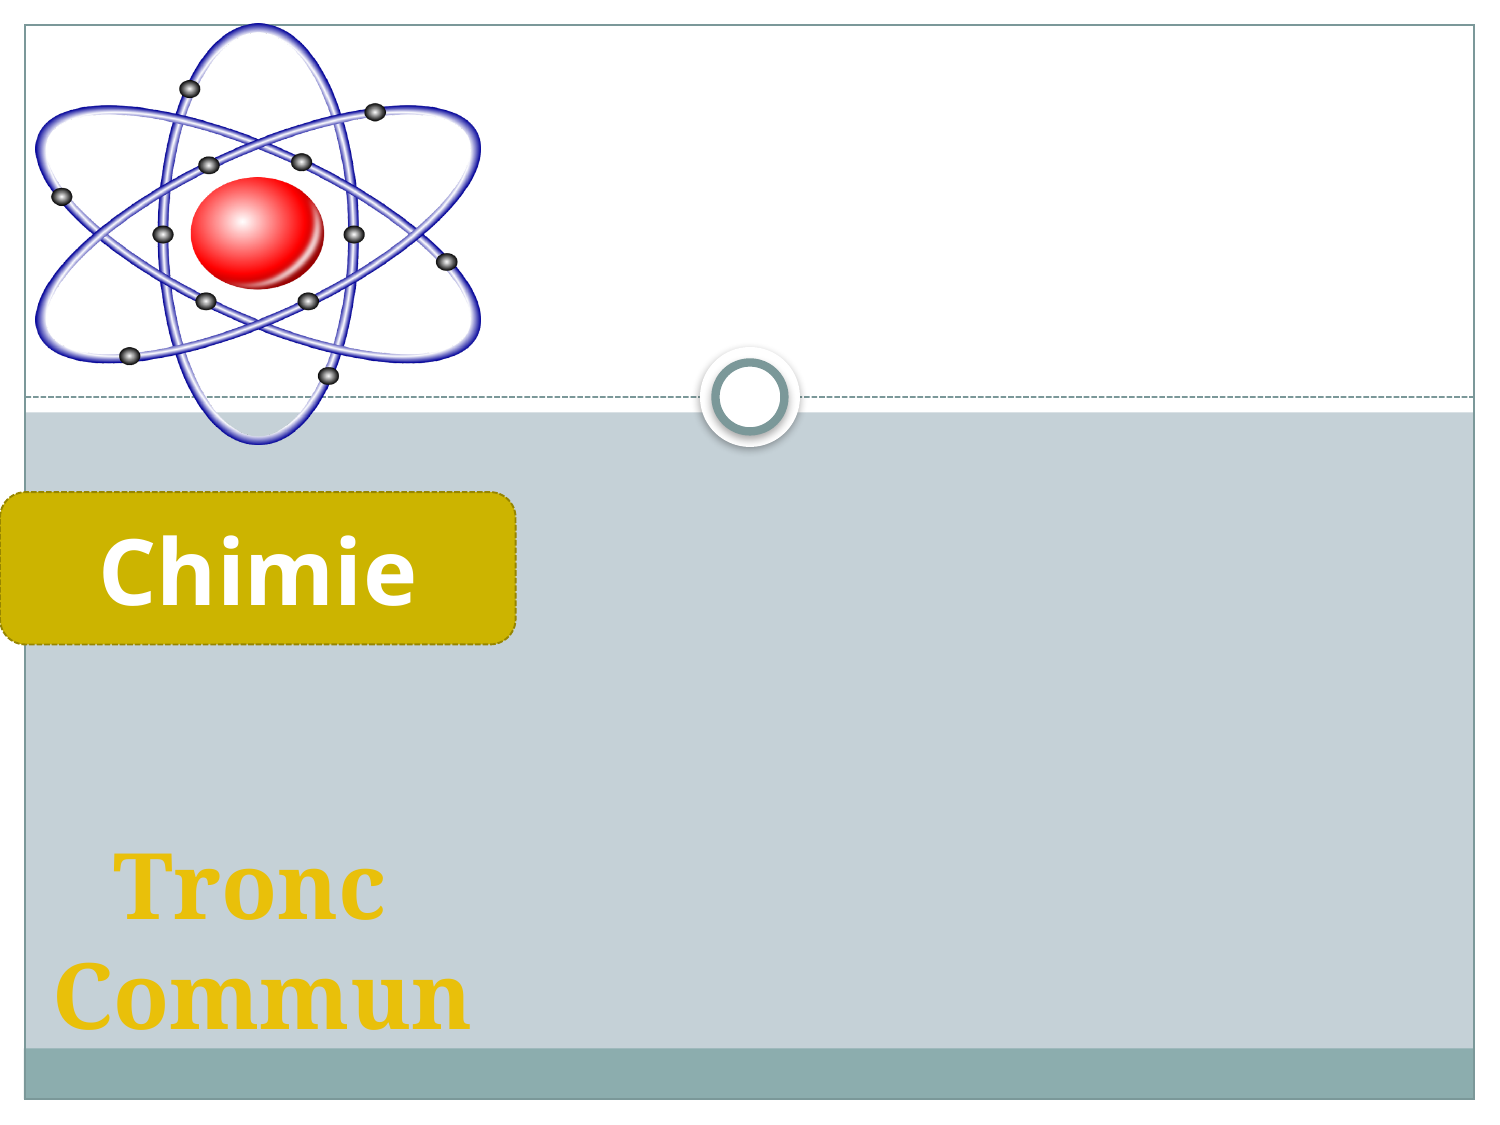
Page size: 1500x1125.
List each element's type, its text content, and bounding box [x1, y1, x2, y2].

text_box Chimie [0, 491, 517, 646]
picture [34, 23, 481, 446]
text_box Tronc Commun [37, 820, 488, 1056]
